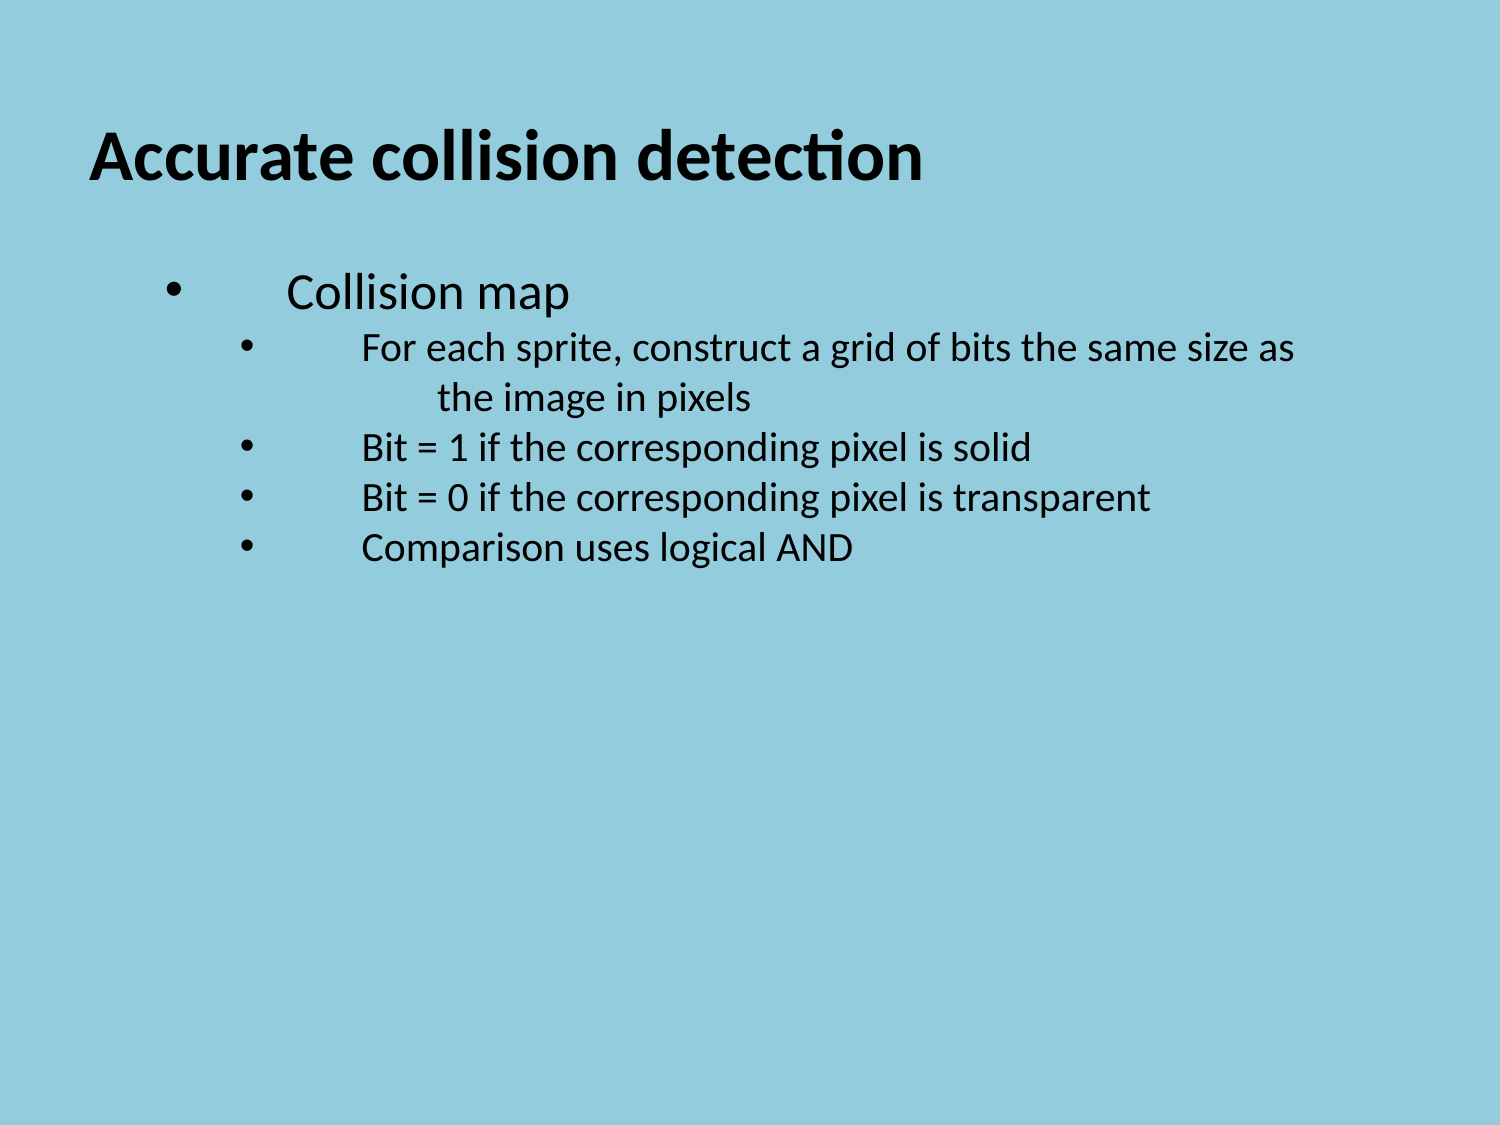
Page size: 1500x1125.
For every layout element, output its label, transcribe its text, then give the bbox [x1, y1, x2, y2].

text_box Accurate collision detection Collision map For each sprite, construct a grid of bits the same size as the image in pixels Bit = 1 if the corresponding pixel is solid Bit = 0 if the corresponding pixel is transparent Comparison uses logical AND [0, 0, 1500, 753]
